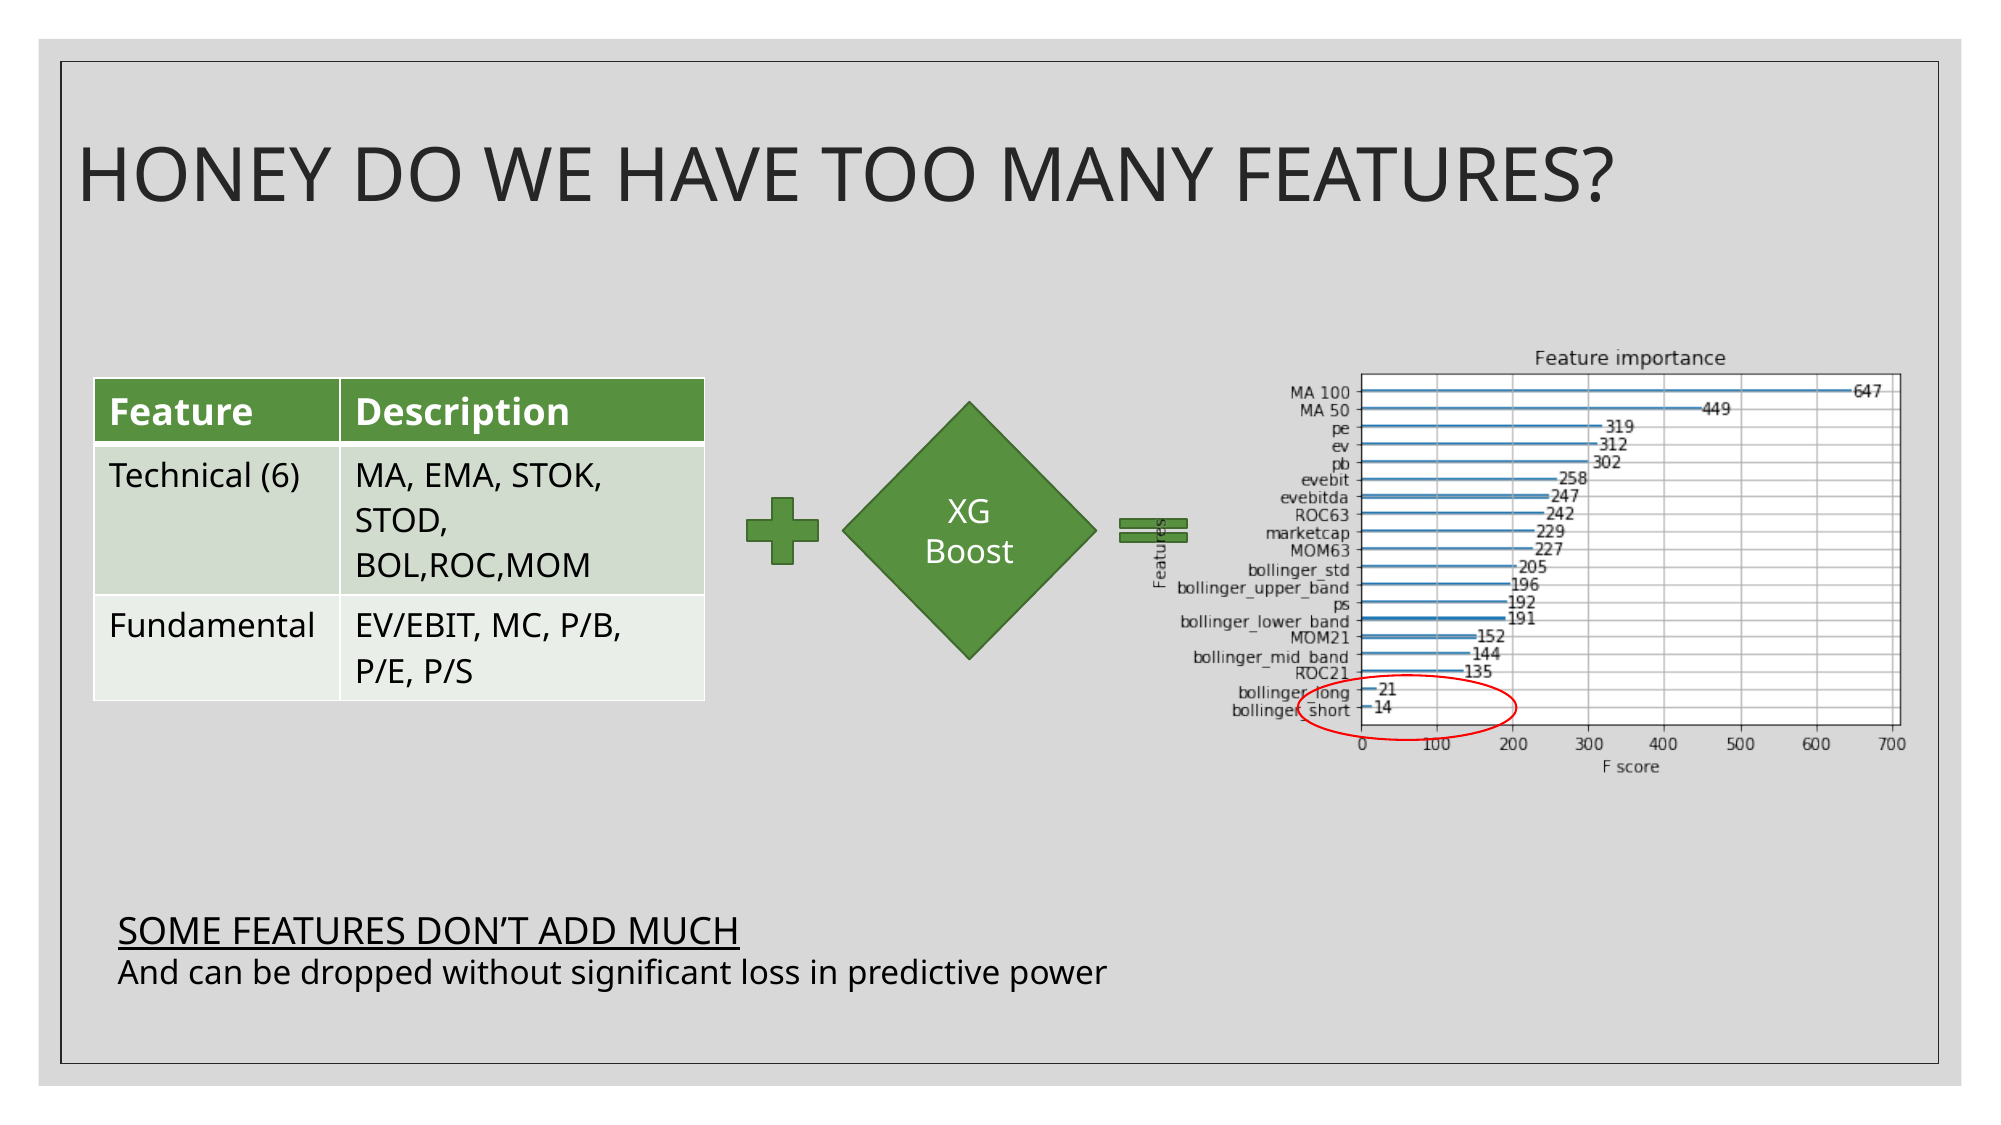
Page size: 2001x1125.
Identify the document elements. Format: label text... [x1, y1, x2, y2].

title HONEY DO WE HAVE TOO MANY FEATURES? [61, 64, 1712, 290]
table_cell Fundamental [95, 596, 339, 700]
text_box SOME FEATURES DON’T ADD MUCH And can be dropped without significant loss in predictive power [102, 899, 1871, 999]
picture [1142, 338, 1918, 786]
text_box [746, 497, 819, 565]
table_cell Technical (6) [95, 447, 339, 594]
table_cell MA, EMA, STOK, STOD, BOL,ROC,MOM [341, 447, 704, 594]
table_header Feature [95, 379, 339, 441]
table_header Description [341, 379, 704, 441]
text_box [1119, 532, 1136, 543]
text_box XG Boost [841, 400, 1098, 661]
table_cell EV/EBIT, MC, P/B, P/E, P/S [341, 596, 704, 700]
text_box [1119, 518, 1136, 529]
